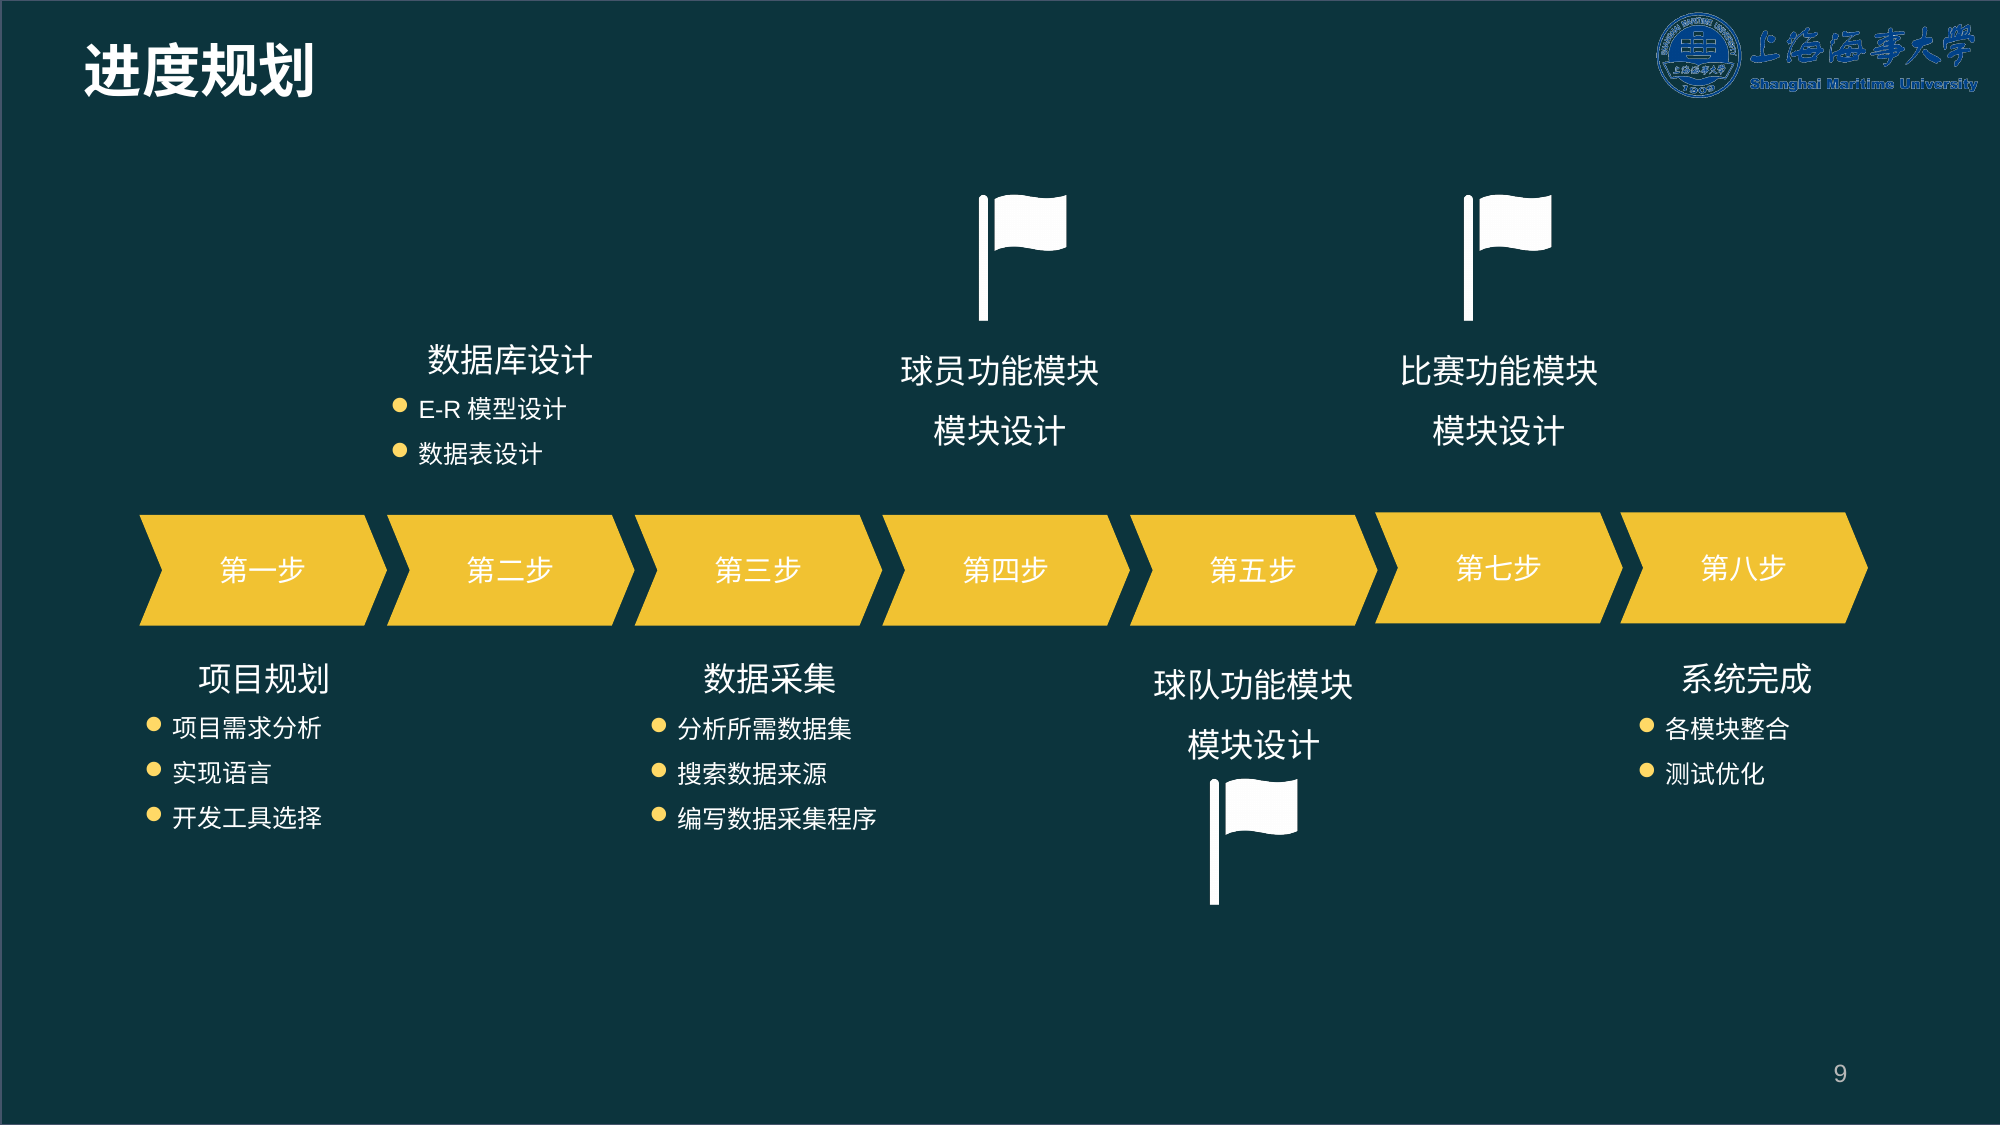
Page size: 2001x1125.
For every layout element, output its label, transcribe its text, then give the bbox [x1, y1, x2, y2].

text_box 项目规划 项目需求分析 实现语言 开发工具选择 [129, 630, 401, 842]
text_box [139, 512, 1869, 626]
slide_number 9 [1412, 1042, 1863, 1103]
text_box 球员功能模块模块设计 [882, 322, 1119, 482]
picture [1432, 182, 1583, 333]
picture [1178, 765, 1329, 917]
text_box 系统完成 各模块整合 测试优化 [1622, 637, 1871, 842]
text_box 数据库设计 E-R模型设计 数据表设计 [375, 311, 647, 511]
text_box [0, 0, 2000, 1125]
text_box 进度规划 [68, 26, 834, 113]
picture [1649, 0, 1985, 112]
text_box 比赛功能模块模块设计 [1380, 322, 1617, 482]
text_box 数据采集 分析所需数据集 搜索数据来源 编写数据采集程序 [634, 637, 906, 842]
picture [946, 182, 1098, 333]
text_box 球队功能模块模块设计 [1135, 637, 1372, 797]
